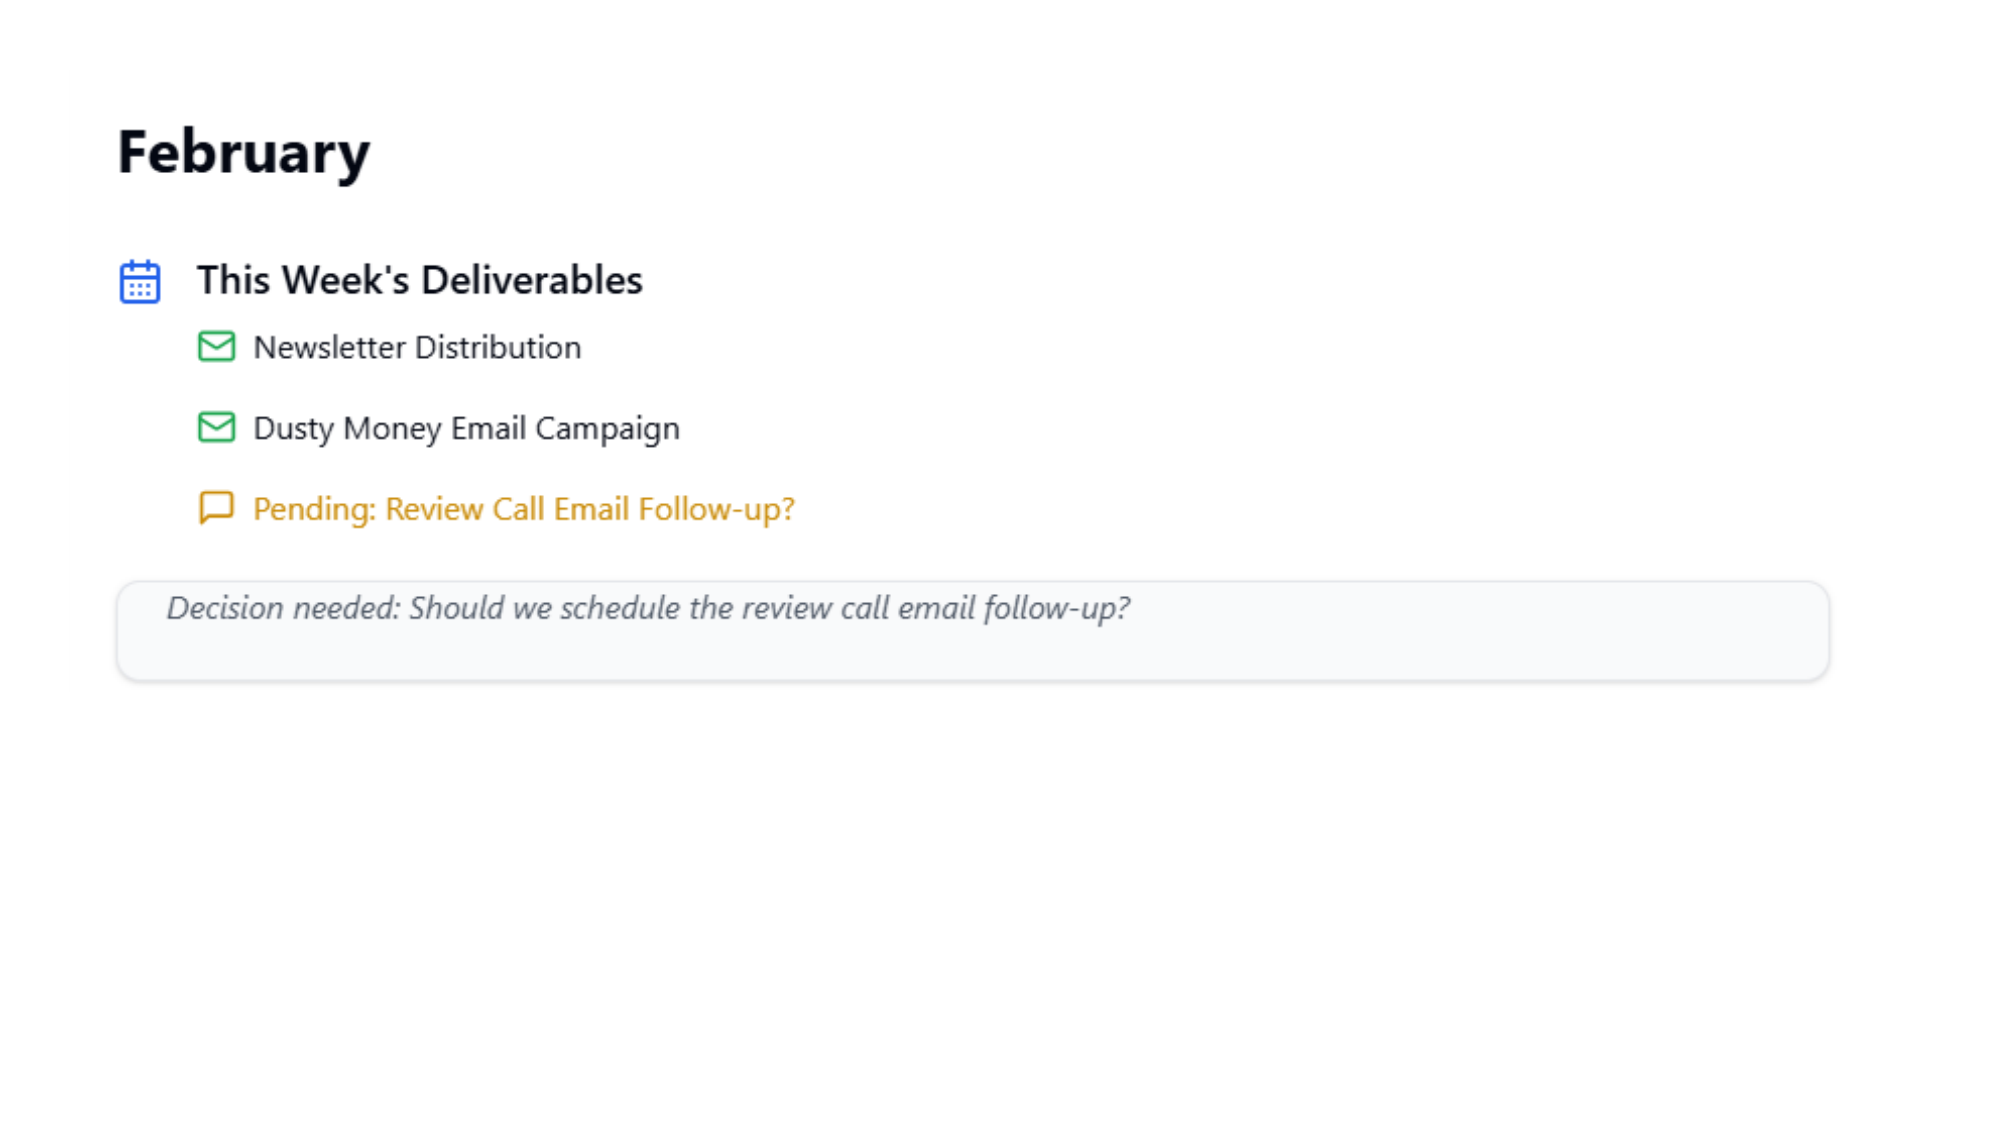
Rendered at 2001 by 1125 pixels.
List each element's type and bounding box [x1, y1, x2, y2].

picture [67, 69, 1858, 693]
